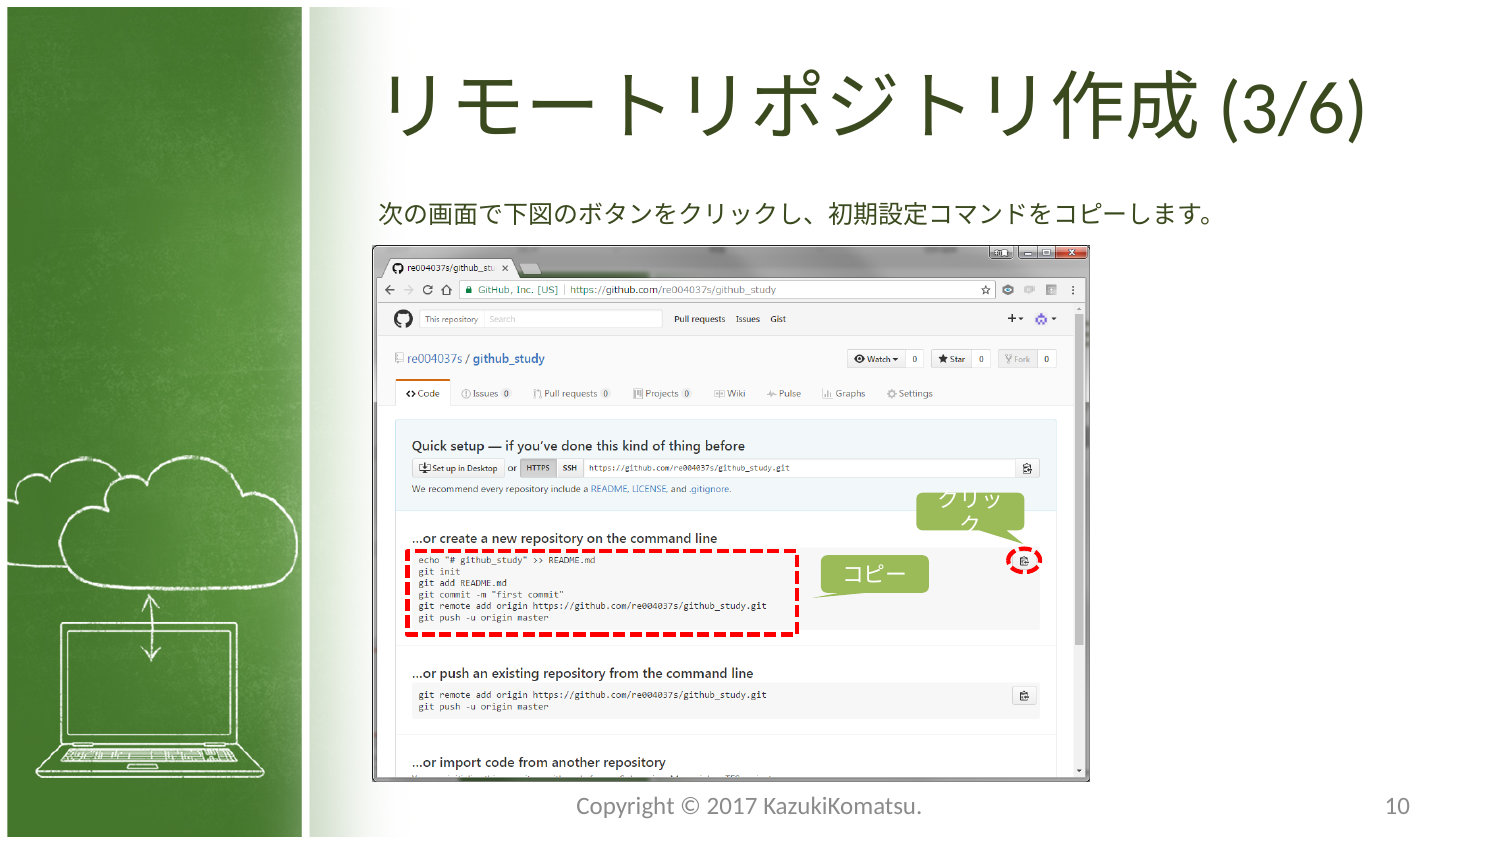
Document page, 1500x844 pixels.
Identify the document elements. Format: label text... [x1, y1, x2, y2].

list 次の画面で下図のボタンをクリックし、初期設定コマンドをコピーします。 [363, 156, 1376, 757]
picture [0, 0, 1500, 844]
slide_number 10 [1074, 782, 1425, 827]
title リモートリポジトリ作成(3/6) [360, 33, 1425, 175]
footer Copyright © 2017 KazukiKomatsu. [512, 791, 988, 827]
